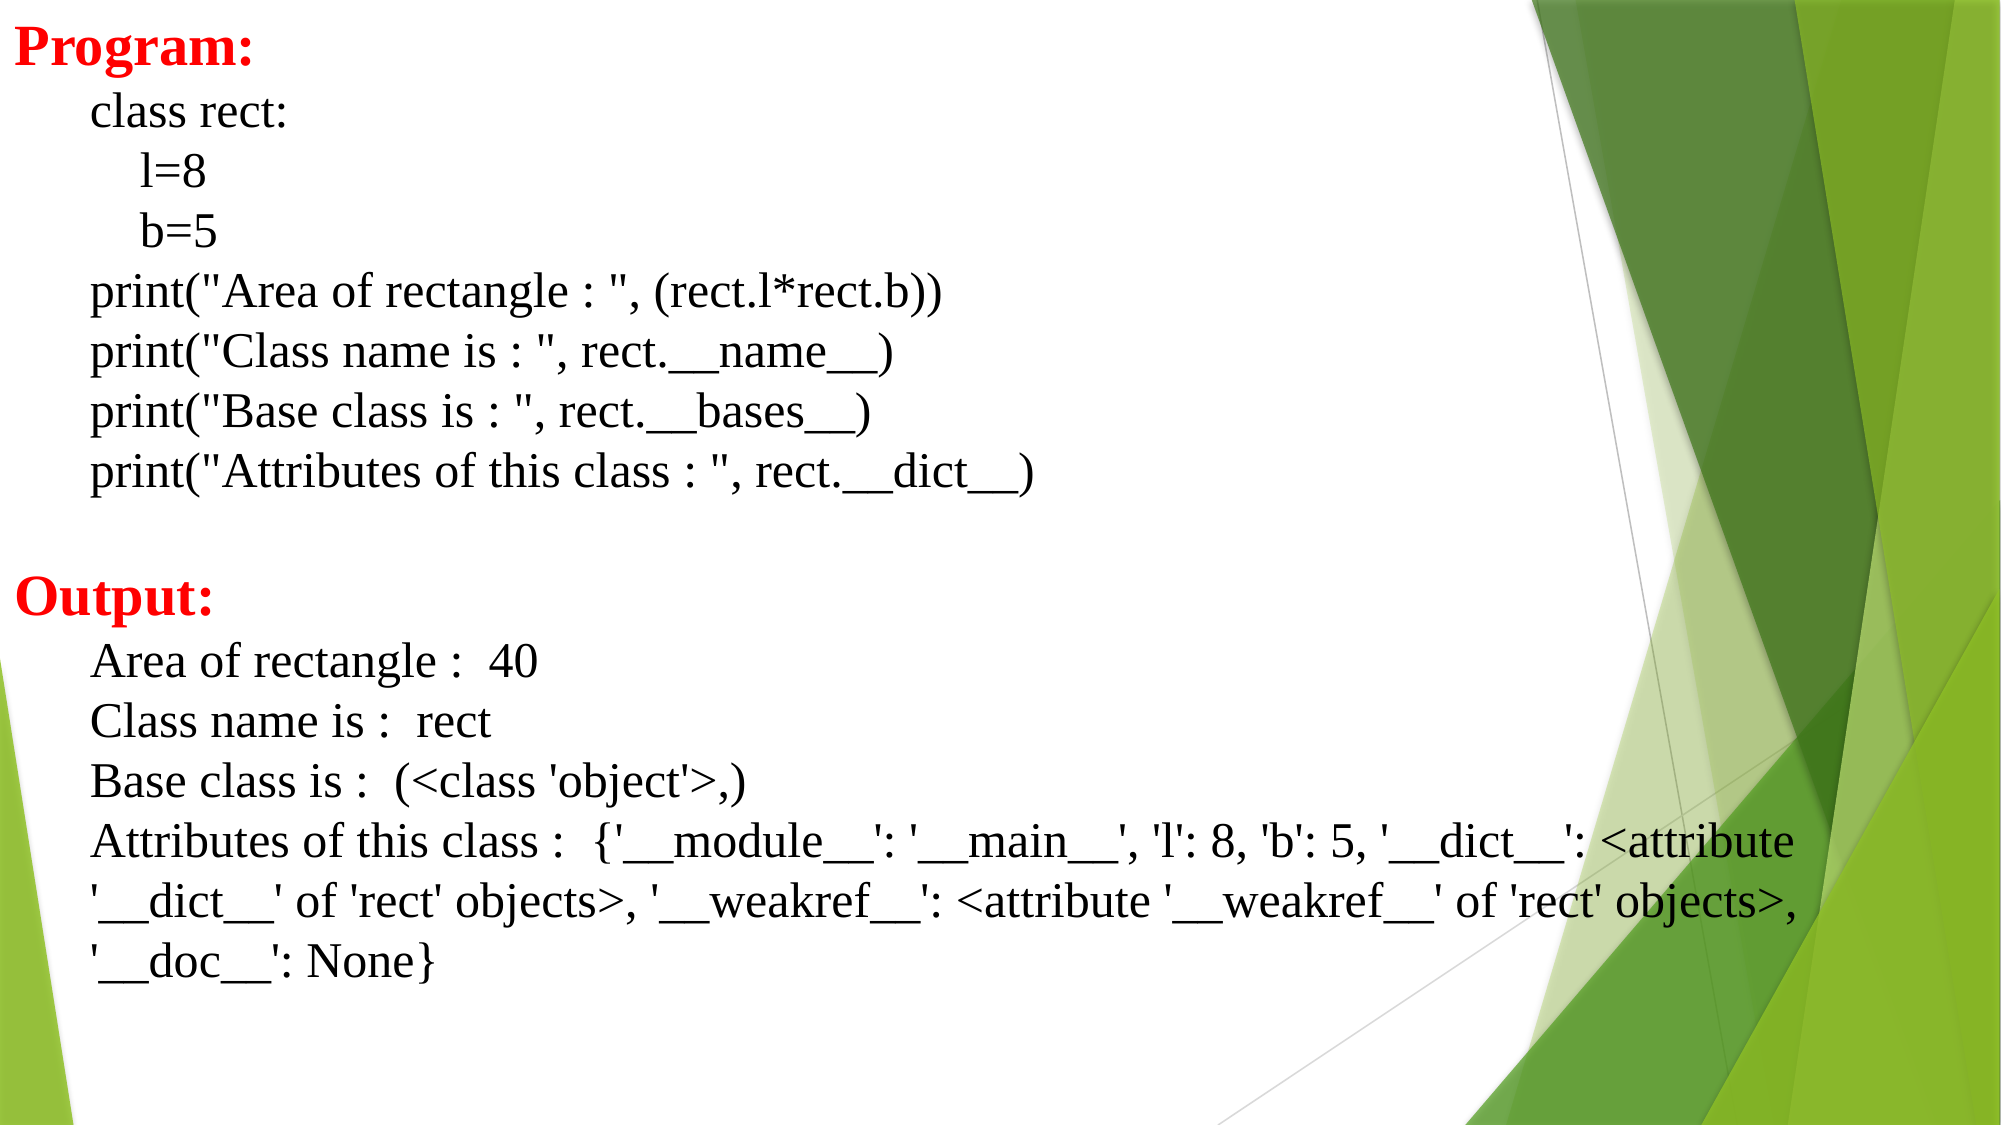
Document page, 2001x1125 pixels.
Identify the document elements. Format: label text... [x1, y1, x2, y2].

text_box Program: class rect: l=8 b=5 print("Area of rectangle : ", (rect.l*rect.b)) print("Class name is : ", rect.__name__) print("Base class is : ", rect.__bases__) print("Attributes of this class : ", rect.__dict__) Output: Area of rectangle : 40 Class name is : rect Base class is : (<class 'object'>,) Attributes of this class : {'__module__': '__main__', 'l': 8, 'b': 5, '__dict__': <attribute '__dict__' of 'rect' objects>, '__weakref__': <attribute '__weakref__' of 'rect' objects>, '__doc__': None} [0, 0, 2000, 1115]
